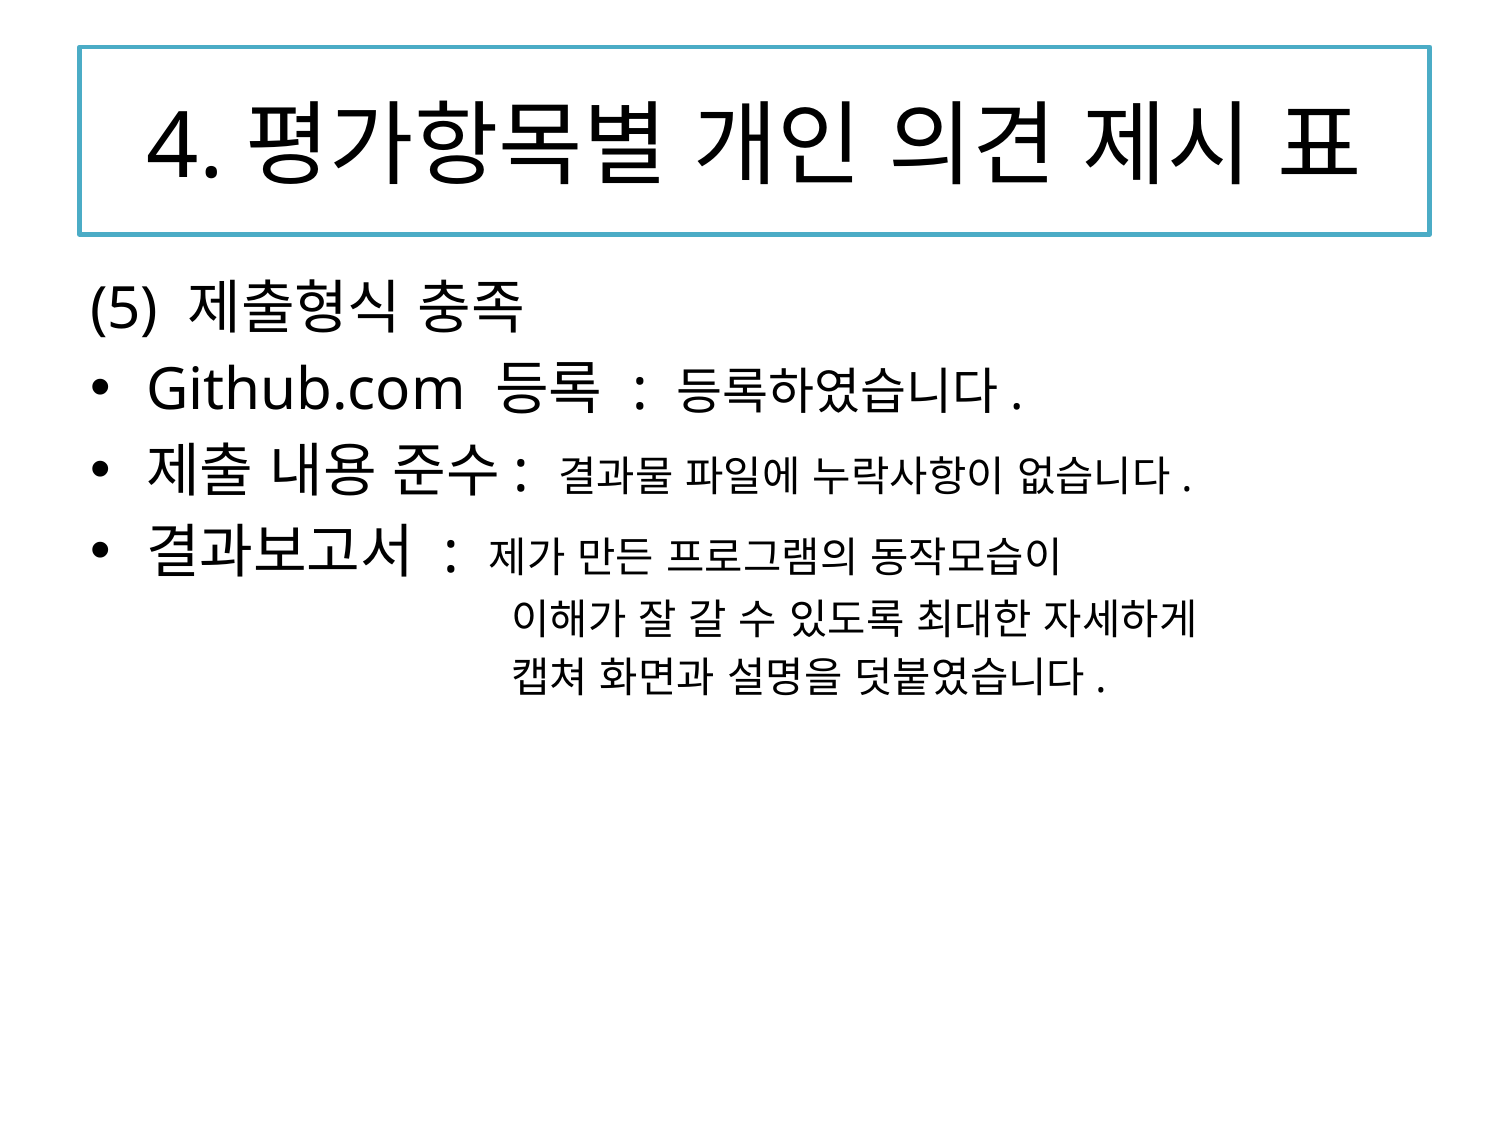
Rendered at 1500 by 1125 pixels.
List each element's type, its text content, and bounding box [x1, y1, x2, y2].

list (5) 제출형식 충족 Github.com 등록 : 등록하였습니다. 제출 내용 준수: 결과물 파일에 누락사항이 없습니다. 결과보고서 : 제가 만든 프로그램의 동작모습이 이해가 잘 갈 수 있도록 최대한 자세하게 캡쳐 화면과 설명을 덧붙였습니다. [75, 262, 1425, 1005]
text_box 4.평가항목별 개인 의견 제시 표 [78, 45, 1432, 236]
